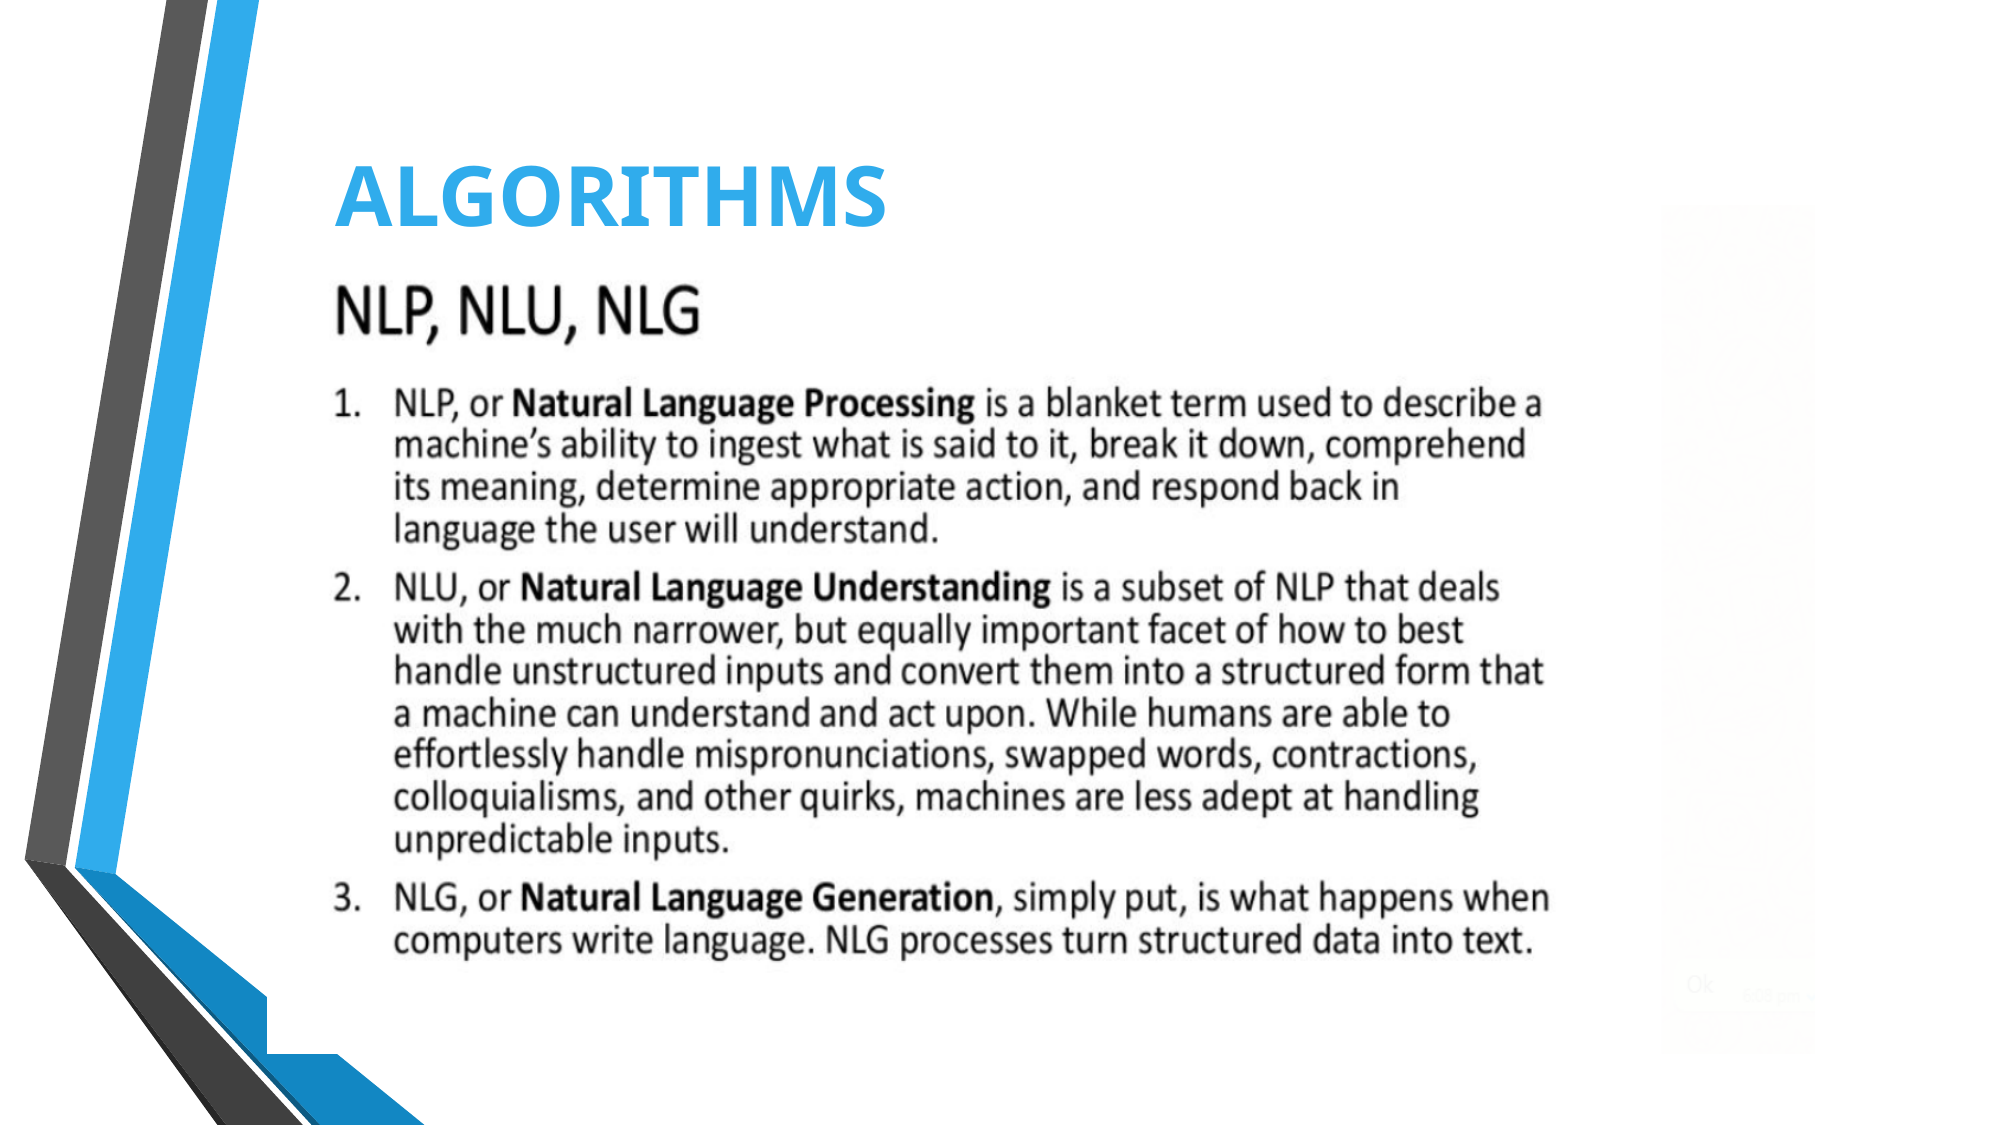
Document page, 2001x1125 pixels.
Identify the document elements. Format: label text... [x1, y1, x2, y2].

text_box ALGORITHMS [320, 135, 1726, 204]
picture [267, 204, 1815, 1055]
